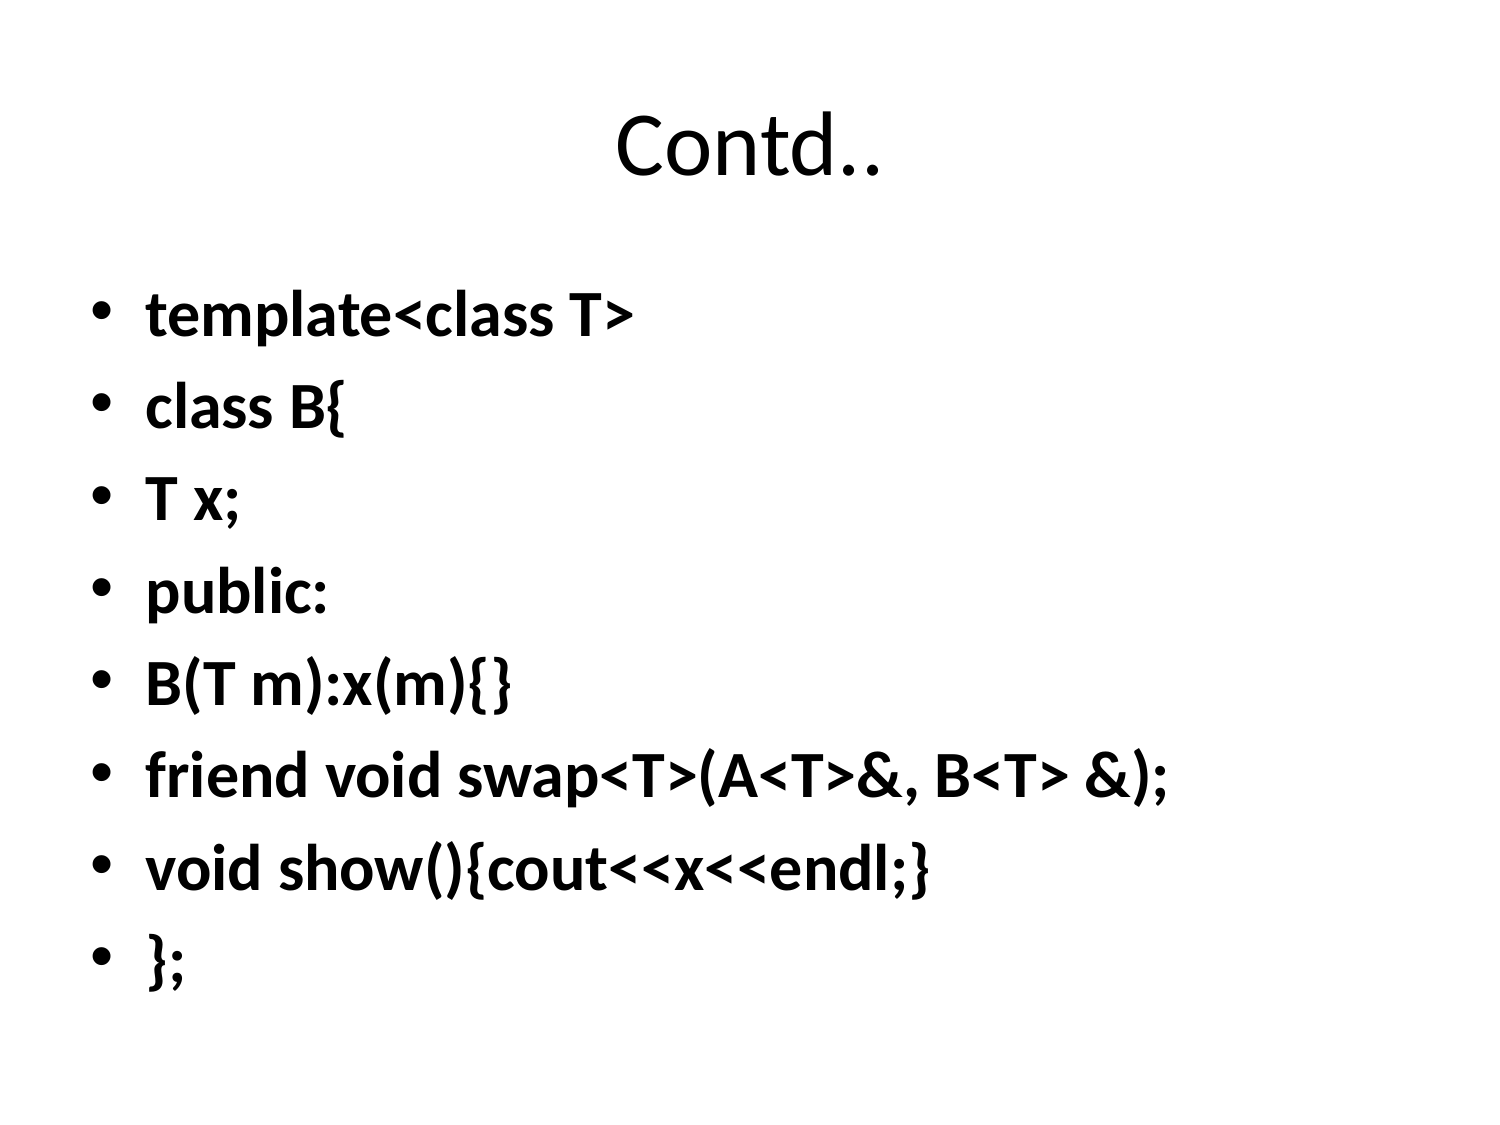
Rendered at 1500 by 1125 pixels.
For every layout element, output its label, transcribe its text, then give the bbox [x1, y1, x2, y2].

list template<class T> class B{ T x; public: B(T m):x(m){} friend void swap<T>(A<T>&, B<T> &); void show(){cout<<x<<endl;} }; [75, 262, 1425, 1005]
title Contd.. [75, 45, 1425, 233]
